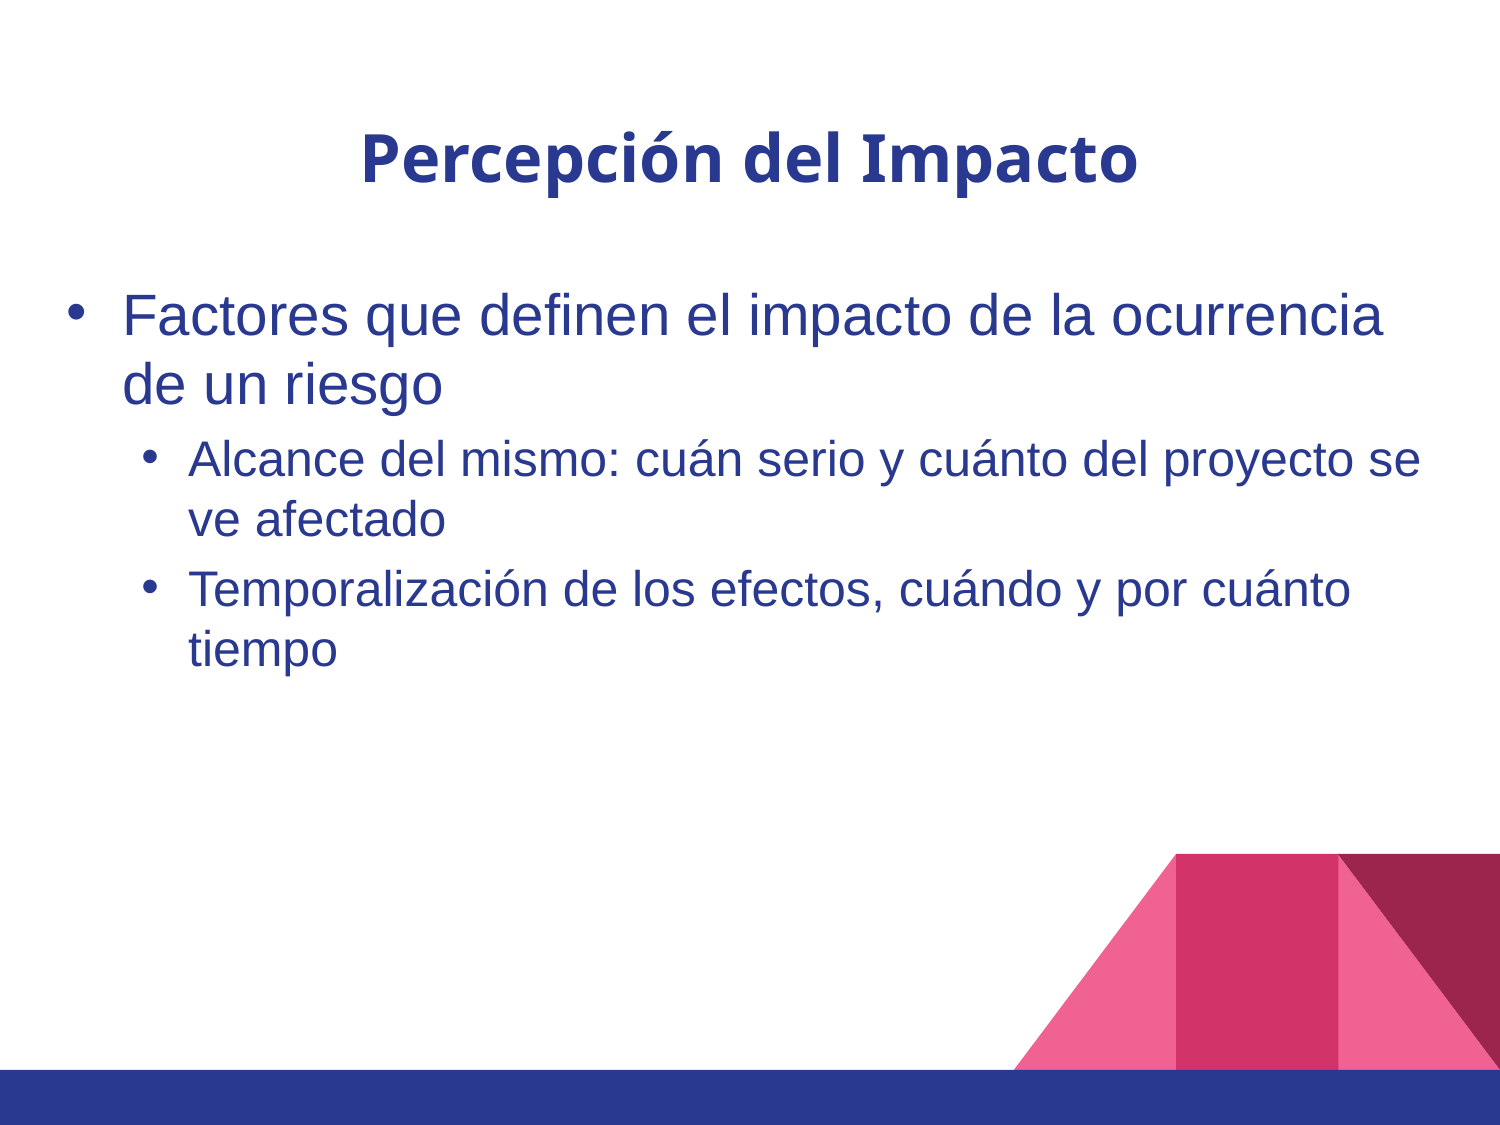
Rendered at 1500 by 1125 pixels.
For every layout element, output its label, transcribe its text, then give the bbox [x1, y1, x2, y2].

list Factores que definen el impacto de la ocurrencia de un riesgo Alcance del mismo: cuán serio y cuánto del proyecto se ve afectado Temporalización de los efectos, cuándo y por cuánto tiempo [51, 268, 1449, 1000]
title Percepción del Impacto [51, 89, 1449, 223]
